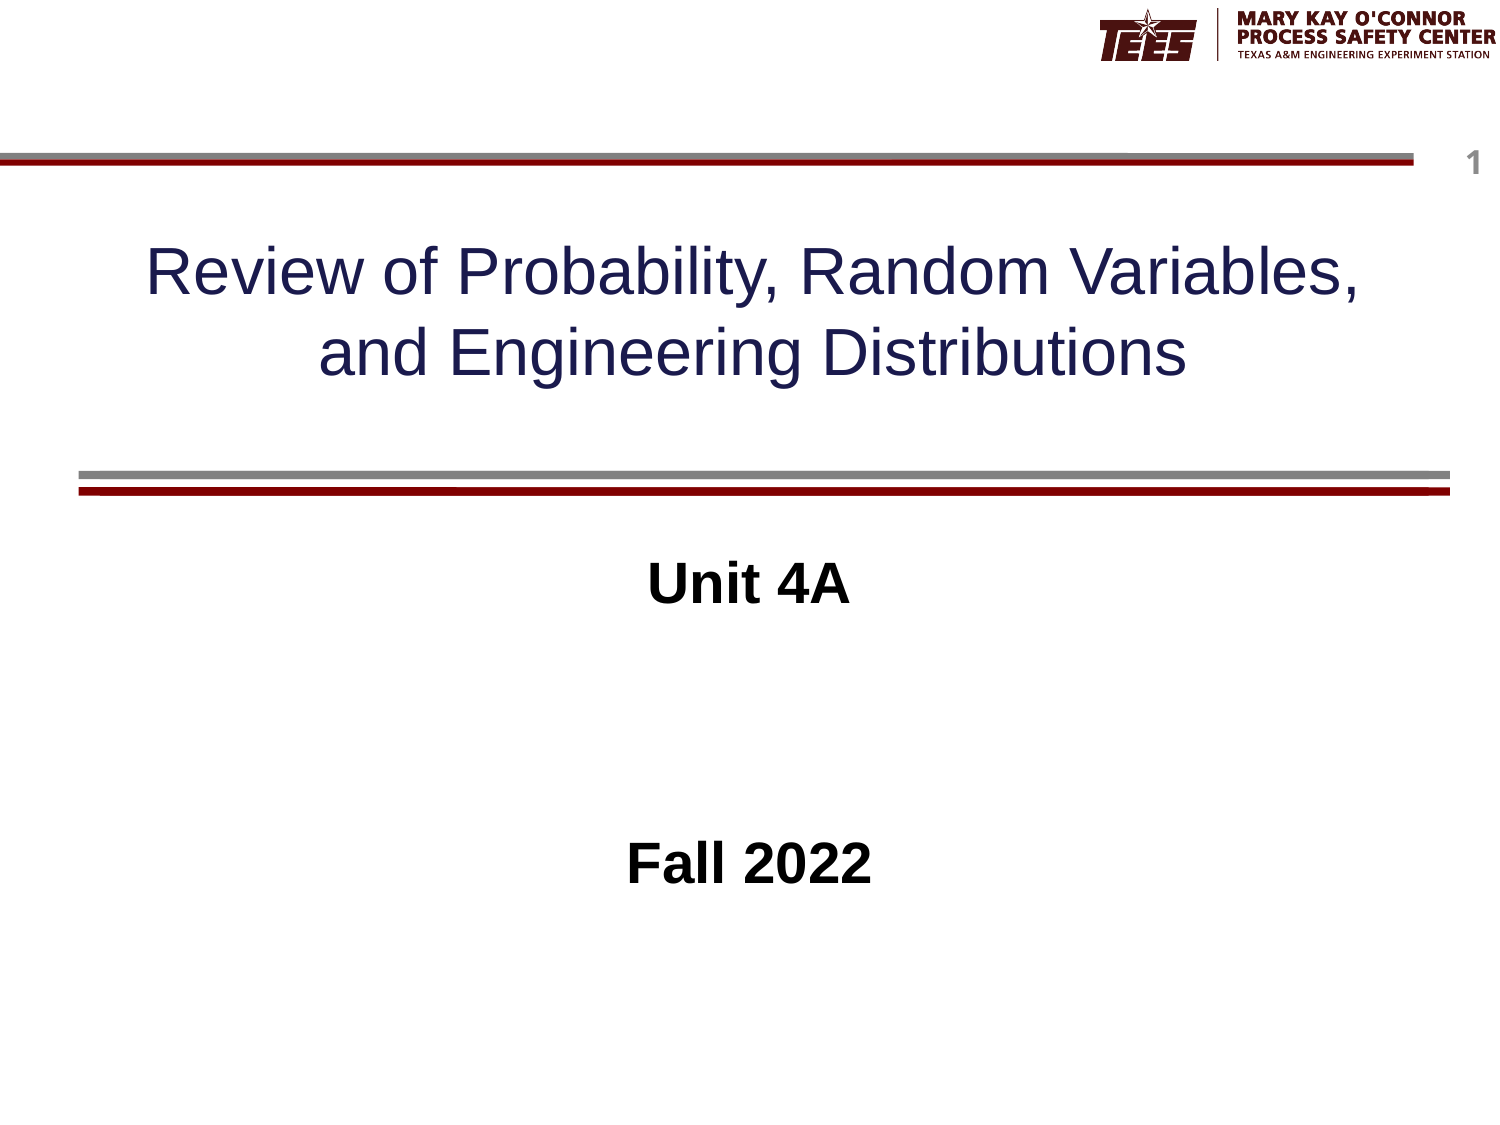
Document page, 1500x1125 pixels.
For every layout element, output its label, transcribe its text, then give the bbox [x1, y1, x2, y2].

picture [1100, 8, 1496, 61]
subtitle Unit 4A Fall 2022 [225, 537, 1275, 825]
title Review of Probability, Random Variables, and Engineering Distributions [116, 187, 1392, 429]
